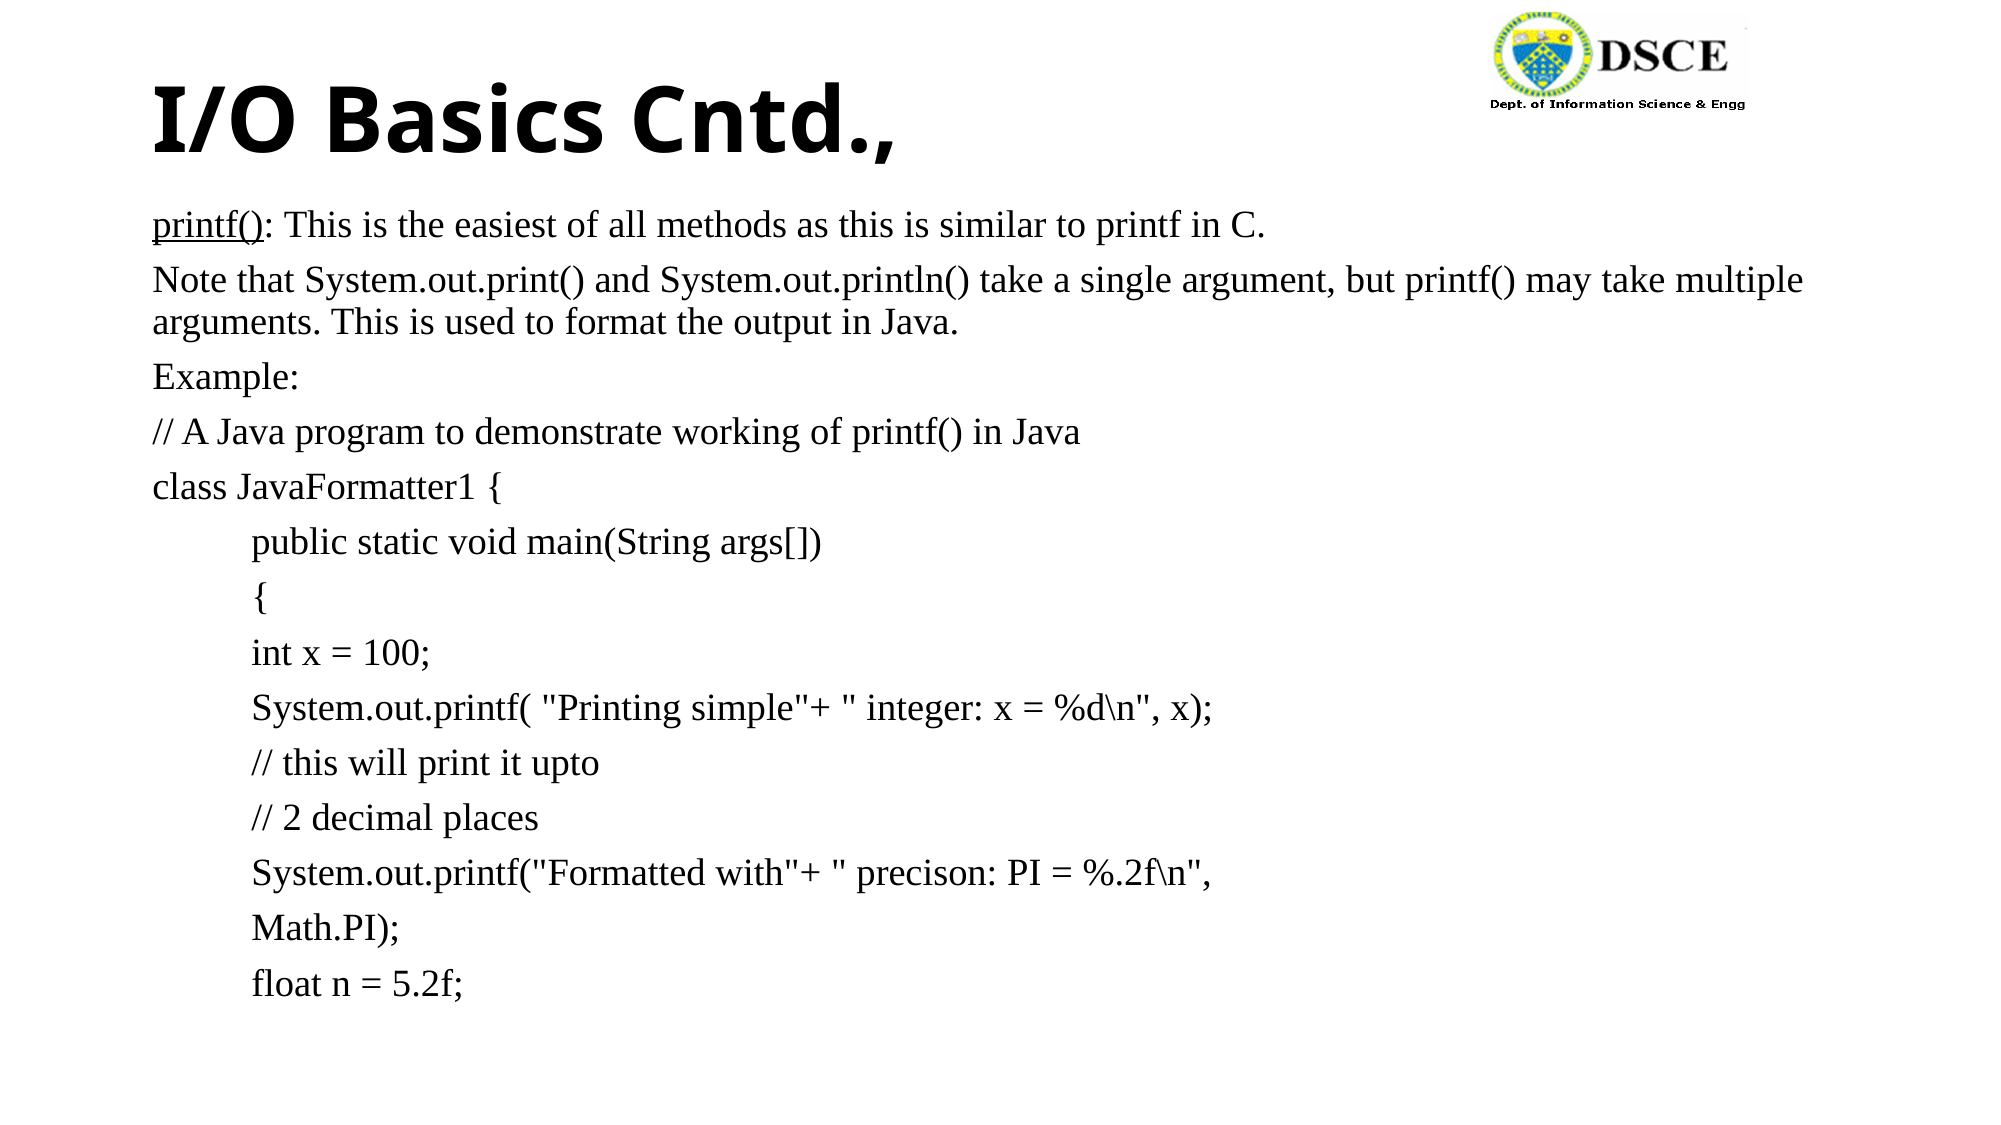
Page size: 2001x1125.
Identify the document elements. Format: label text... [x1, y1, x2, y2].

picture [1487, 9, 1750, 113]
title I/O Basics Cntd., [137, 59, 1863, 187]
list printf(): This is the easiest of all methods as this is similar to printf in C. Note that System.out.print() and System.out.println() take a single argument, but printf() may take multiple arguments. This is used to format the output in Java. Example: // A Java program to demonstrate working of printf() in Java class JavaFormatter1 { public static void main(String args[]) { int x = 100; System.out.printf( "Printing simple"+ " integer: x = %d\n", x); // this will print it upto // 2 decimal places System.out.printf("Formatted with"+ " precison: PI = %.2f\n", Math.PI); float n = 5.2f; [137, 196, 1863, 1014]
